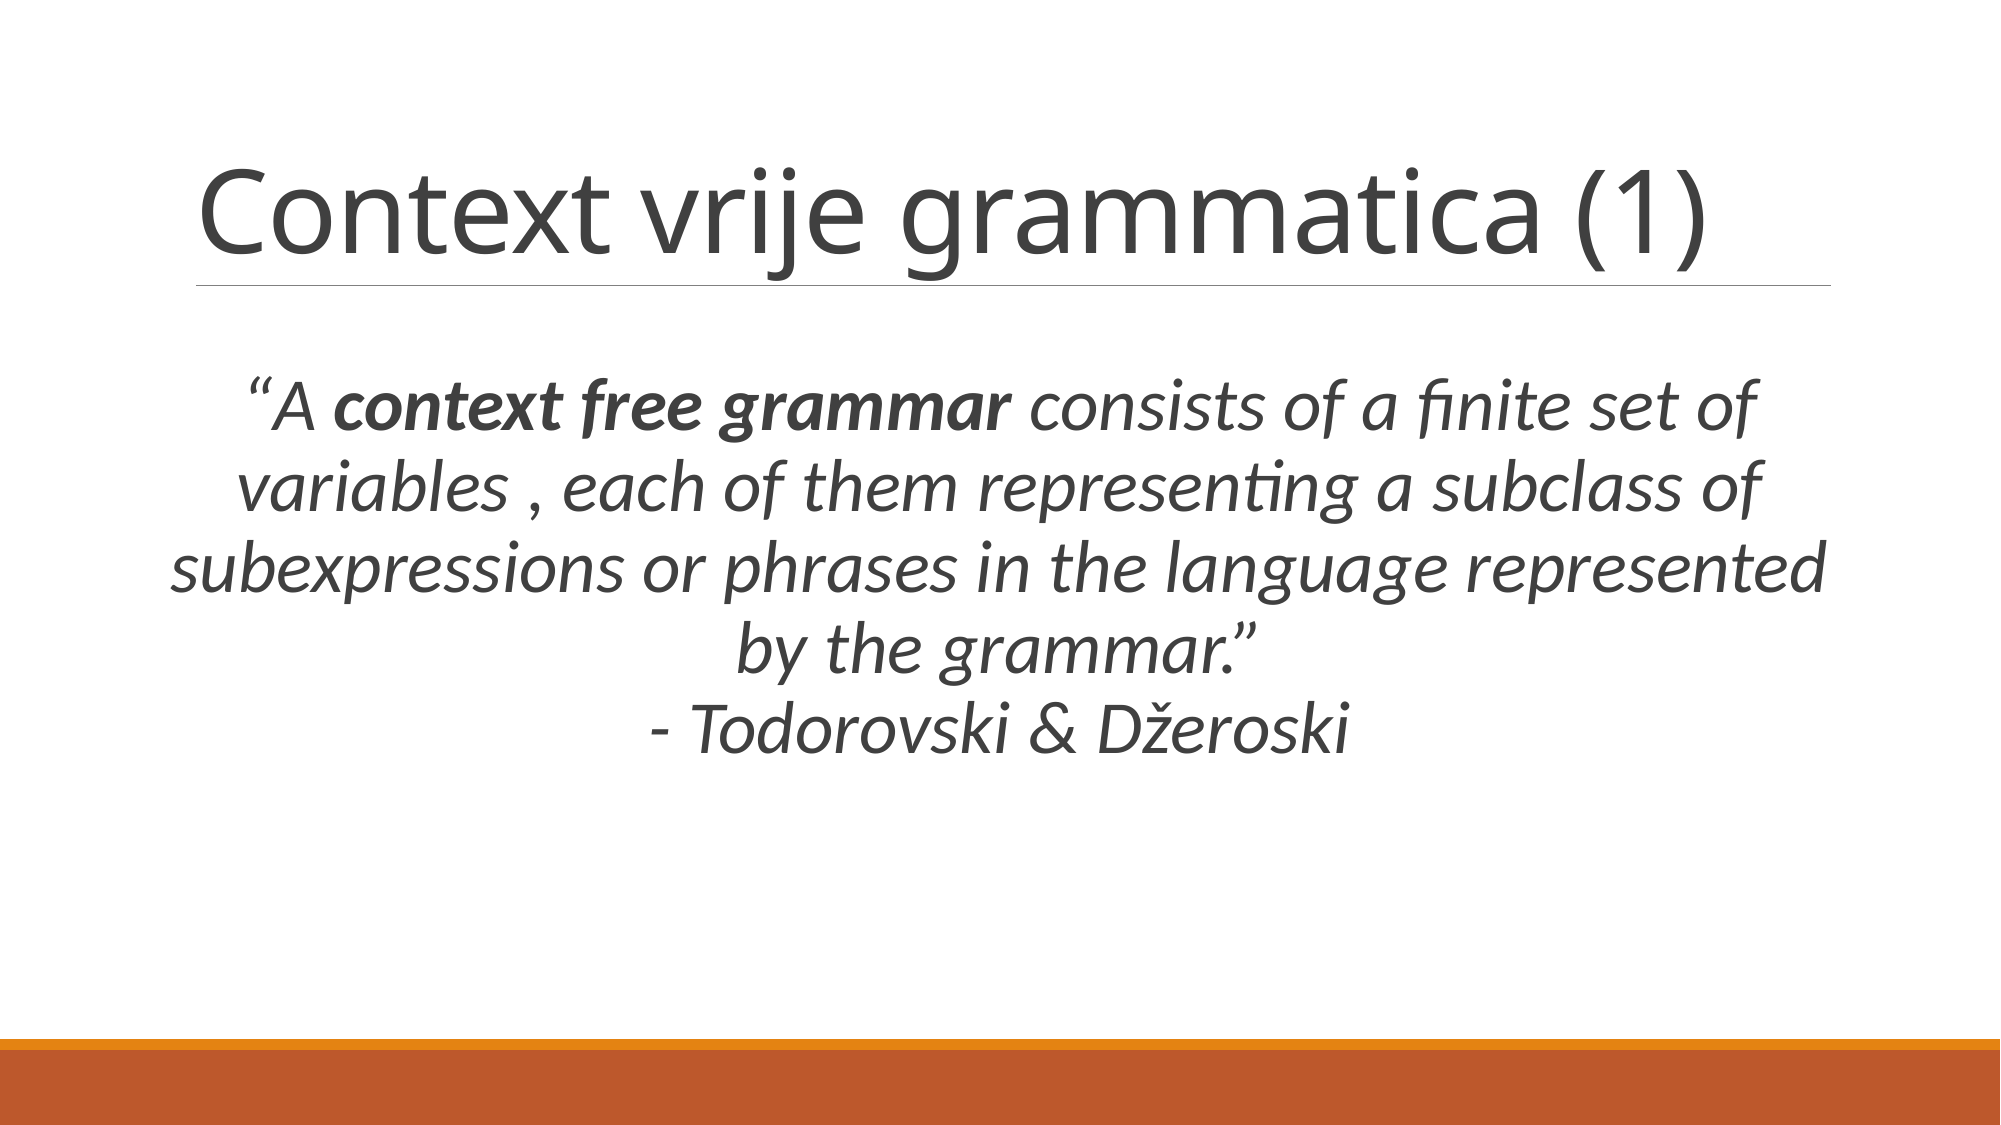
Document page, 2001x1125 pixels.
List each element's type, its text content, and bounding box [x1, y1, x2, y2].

title Context vrije grammatica (1) [180, 47, 1830, 285]
list “A context free grammar consists of a finite set of variables , each of them representing a subclass of subexpressions or phrases in the language represented by the grammar.” - Todorovski & Džeroski [134, 357, 1866, 767]
